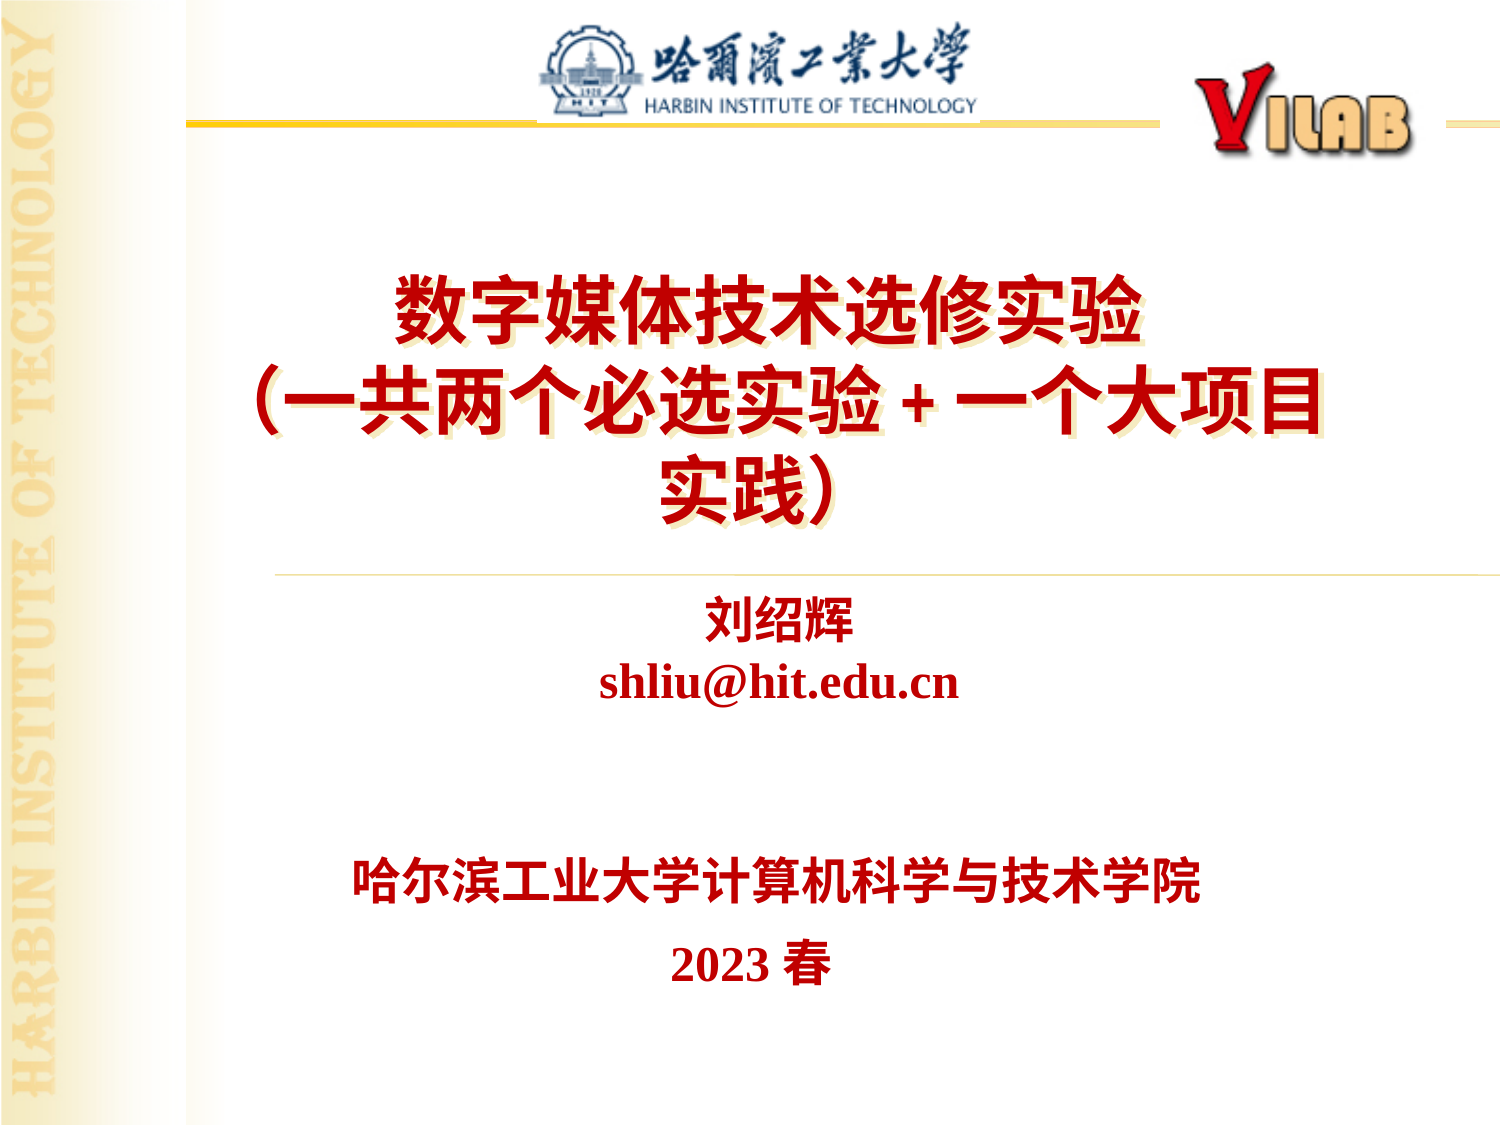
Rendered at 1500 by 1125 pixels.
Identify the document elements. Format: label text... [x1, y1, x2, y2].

picture [537, 18, 980, 123]
picture [0, 0, 186, 1125]
text_box 刘绍辉 shliu@hit.edu.cn [466, 581, 1093, 716]
text_box [291, 374, 1500, 588]
title 数字媒体技术选修实验 （一共两个必选实验+一个大项目实践） [159, 267, 1379, 530]
text_box 2023春 [655, 924, 951, 1000]
picture [1160, 58, 1446, 174]
text_box 哈尔滨工业大学计算机科学与技术学院 [336, 841, 1235, 917]
